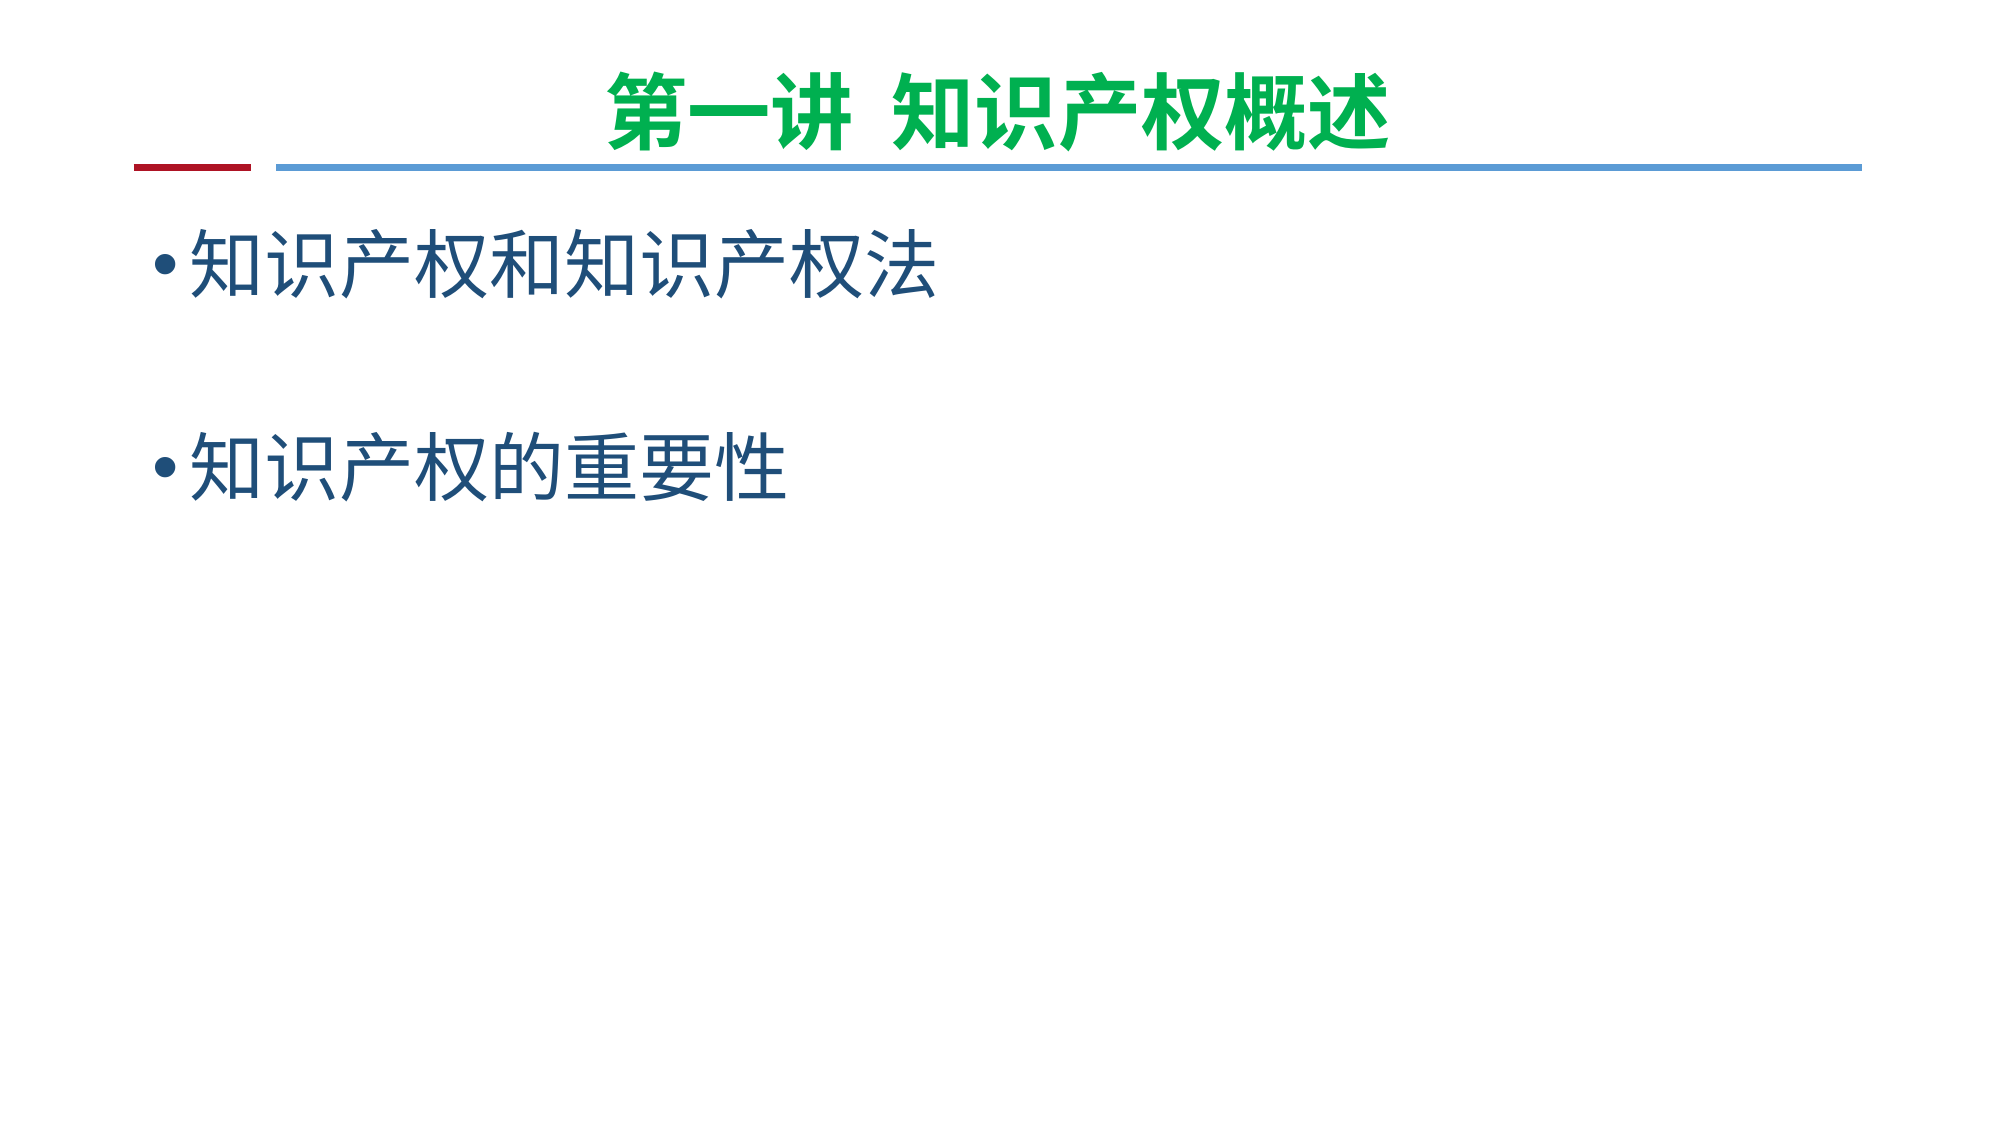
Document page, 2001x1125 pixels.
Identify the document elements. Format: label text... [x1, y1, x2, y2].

title 第一讲 知识产权概述 [133, 0, 1863, 168]
list 知识产权和知识产权法 知识产权的重要性 [137, 219, 1863, 1051]
